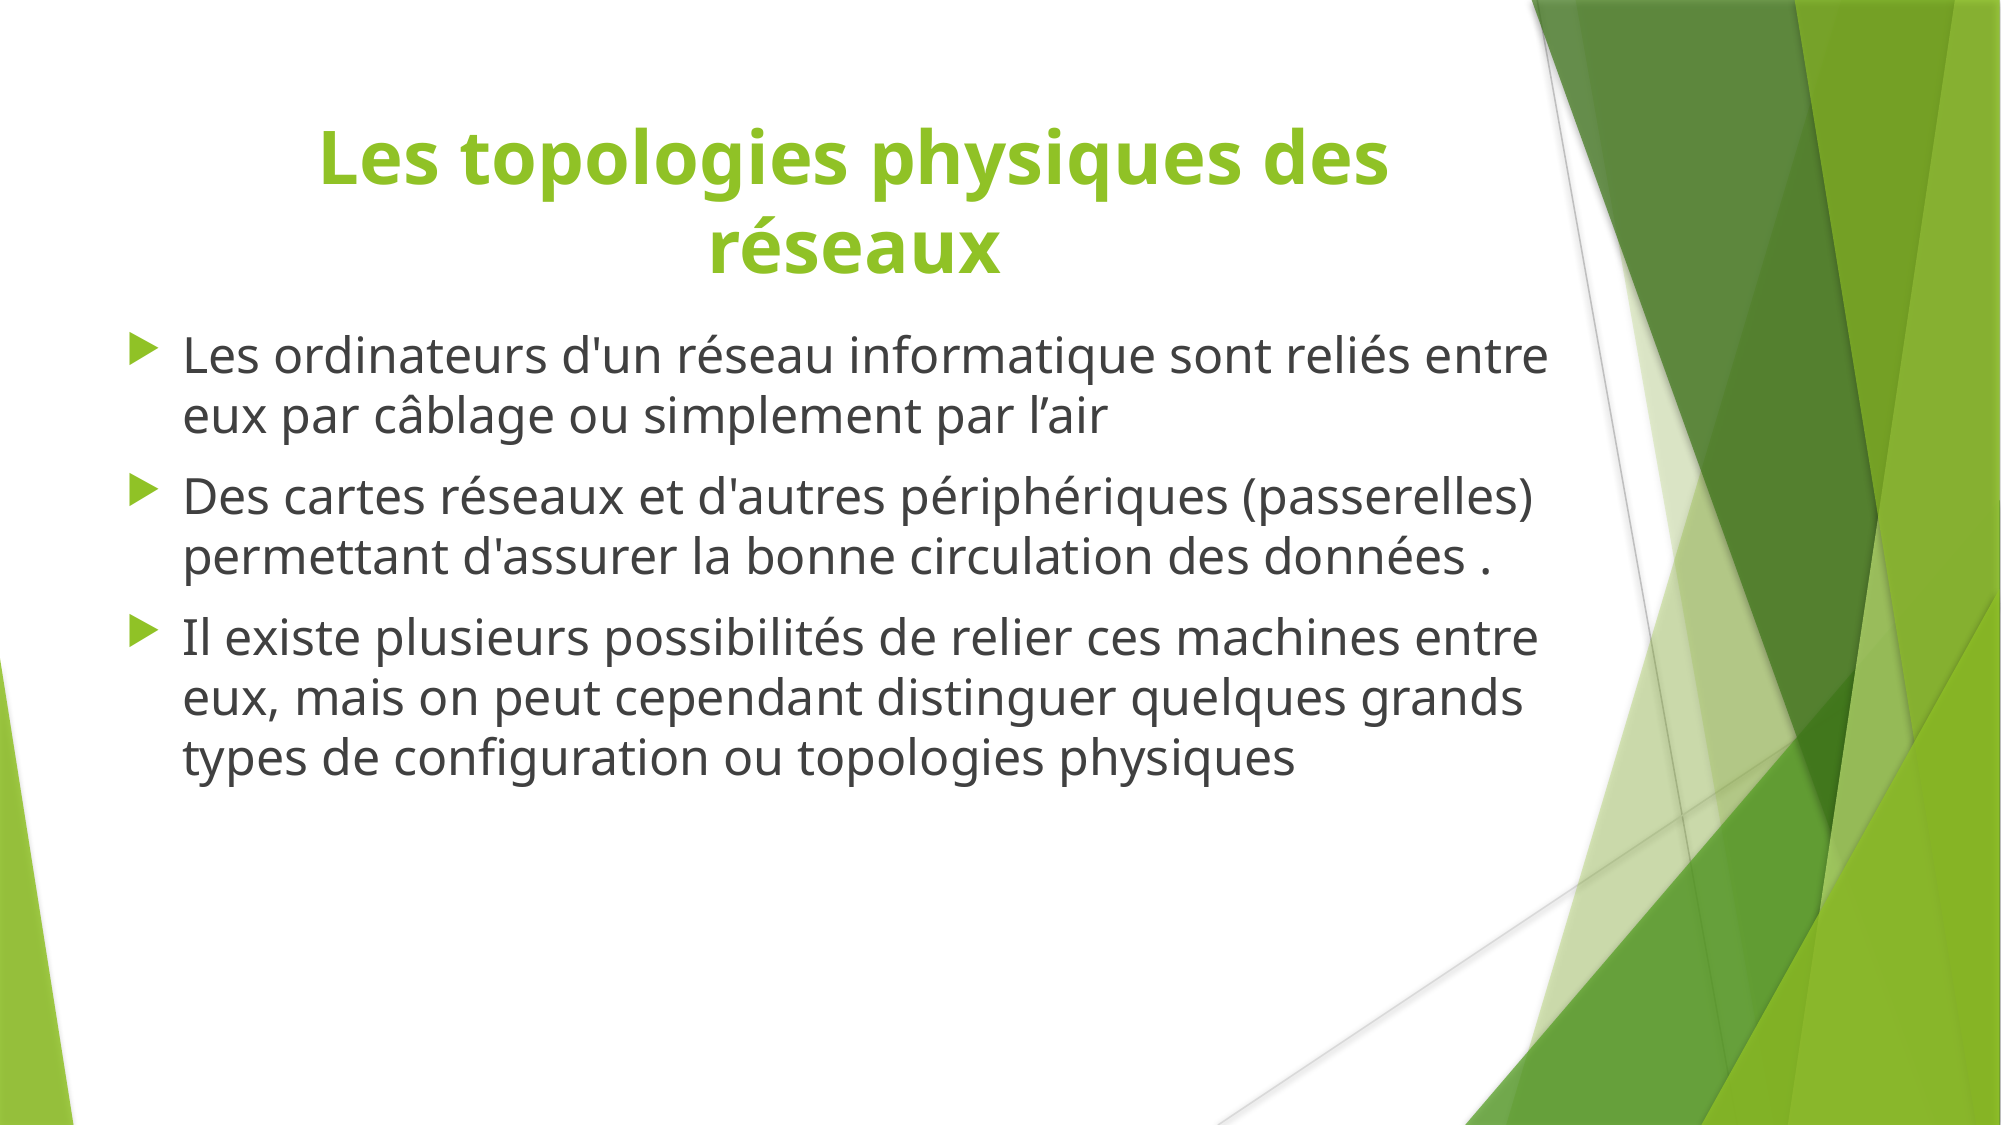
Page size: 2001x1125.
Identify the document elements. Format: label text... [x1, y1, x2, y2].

text_box Les ordinateurs d'un réseau informatique sont reliés entre eux par câblage ou simplement par l’air Des cartes réseaux et d'autres périphériques (passerelles) permettant d'assurer la bonne circulation des données . Il existe plusieurs possibilités de relier ces machines entre eux, mais on peut cependant distinguer quelques grands types de configuration ou topologies physiques [111, 316, 1644, 949]
text_box Les topologies physiques des réseaux [51, 103, 1658, 297]
